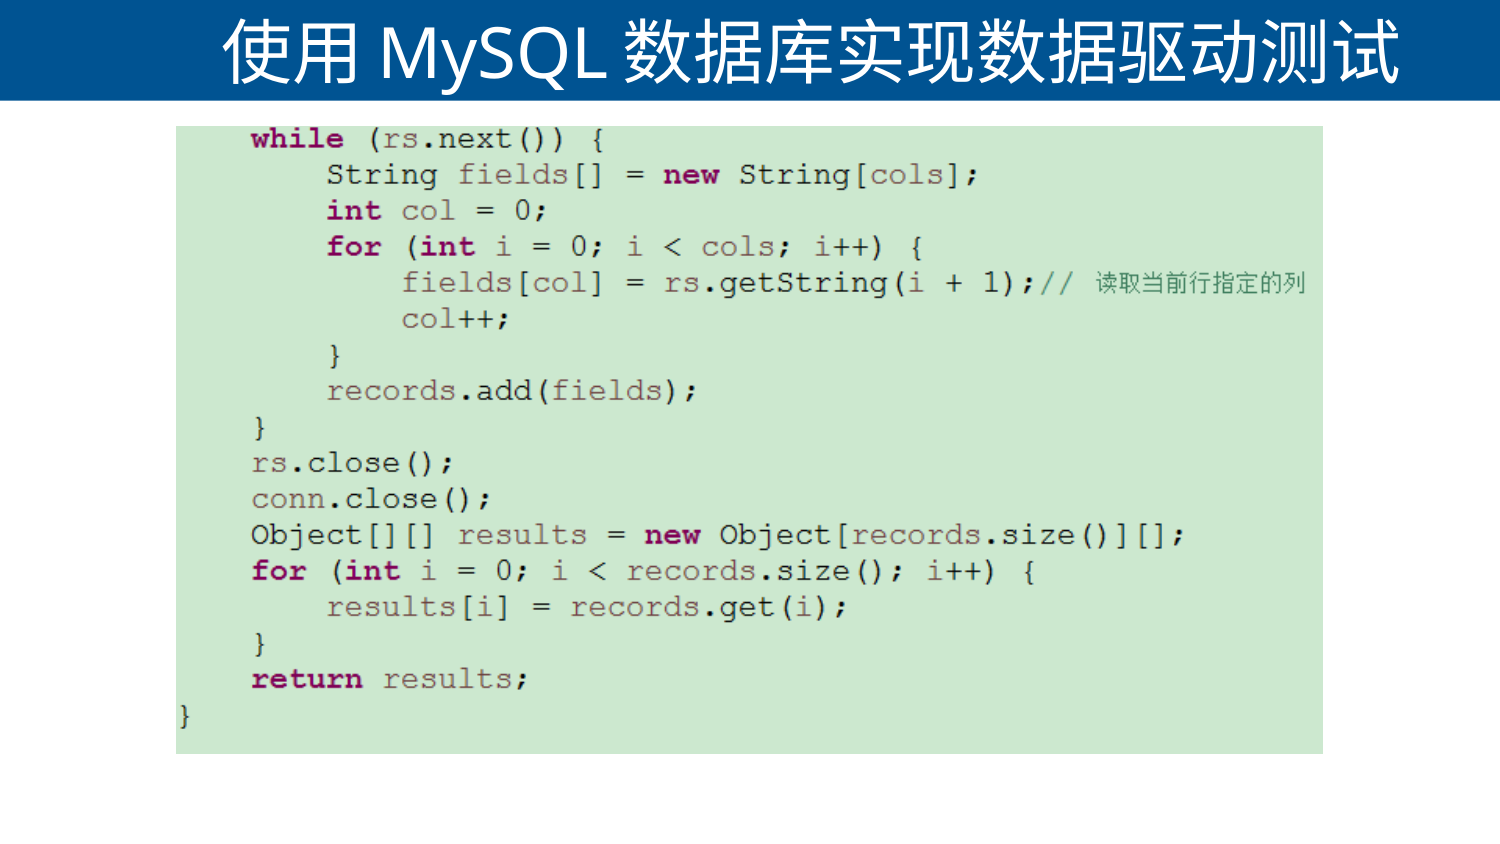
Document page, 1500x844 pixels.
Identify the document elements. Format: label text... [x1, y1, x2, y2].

title 使用MySQL数据库实现数据驱动测试 [0, 0, 1500, 101]
picture [175, 126, 1324, 754]
